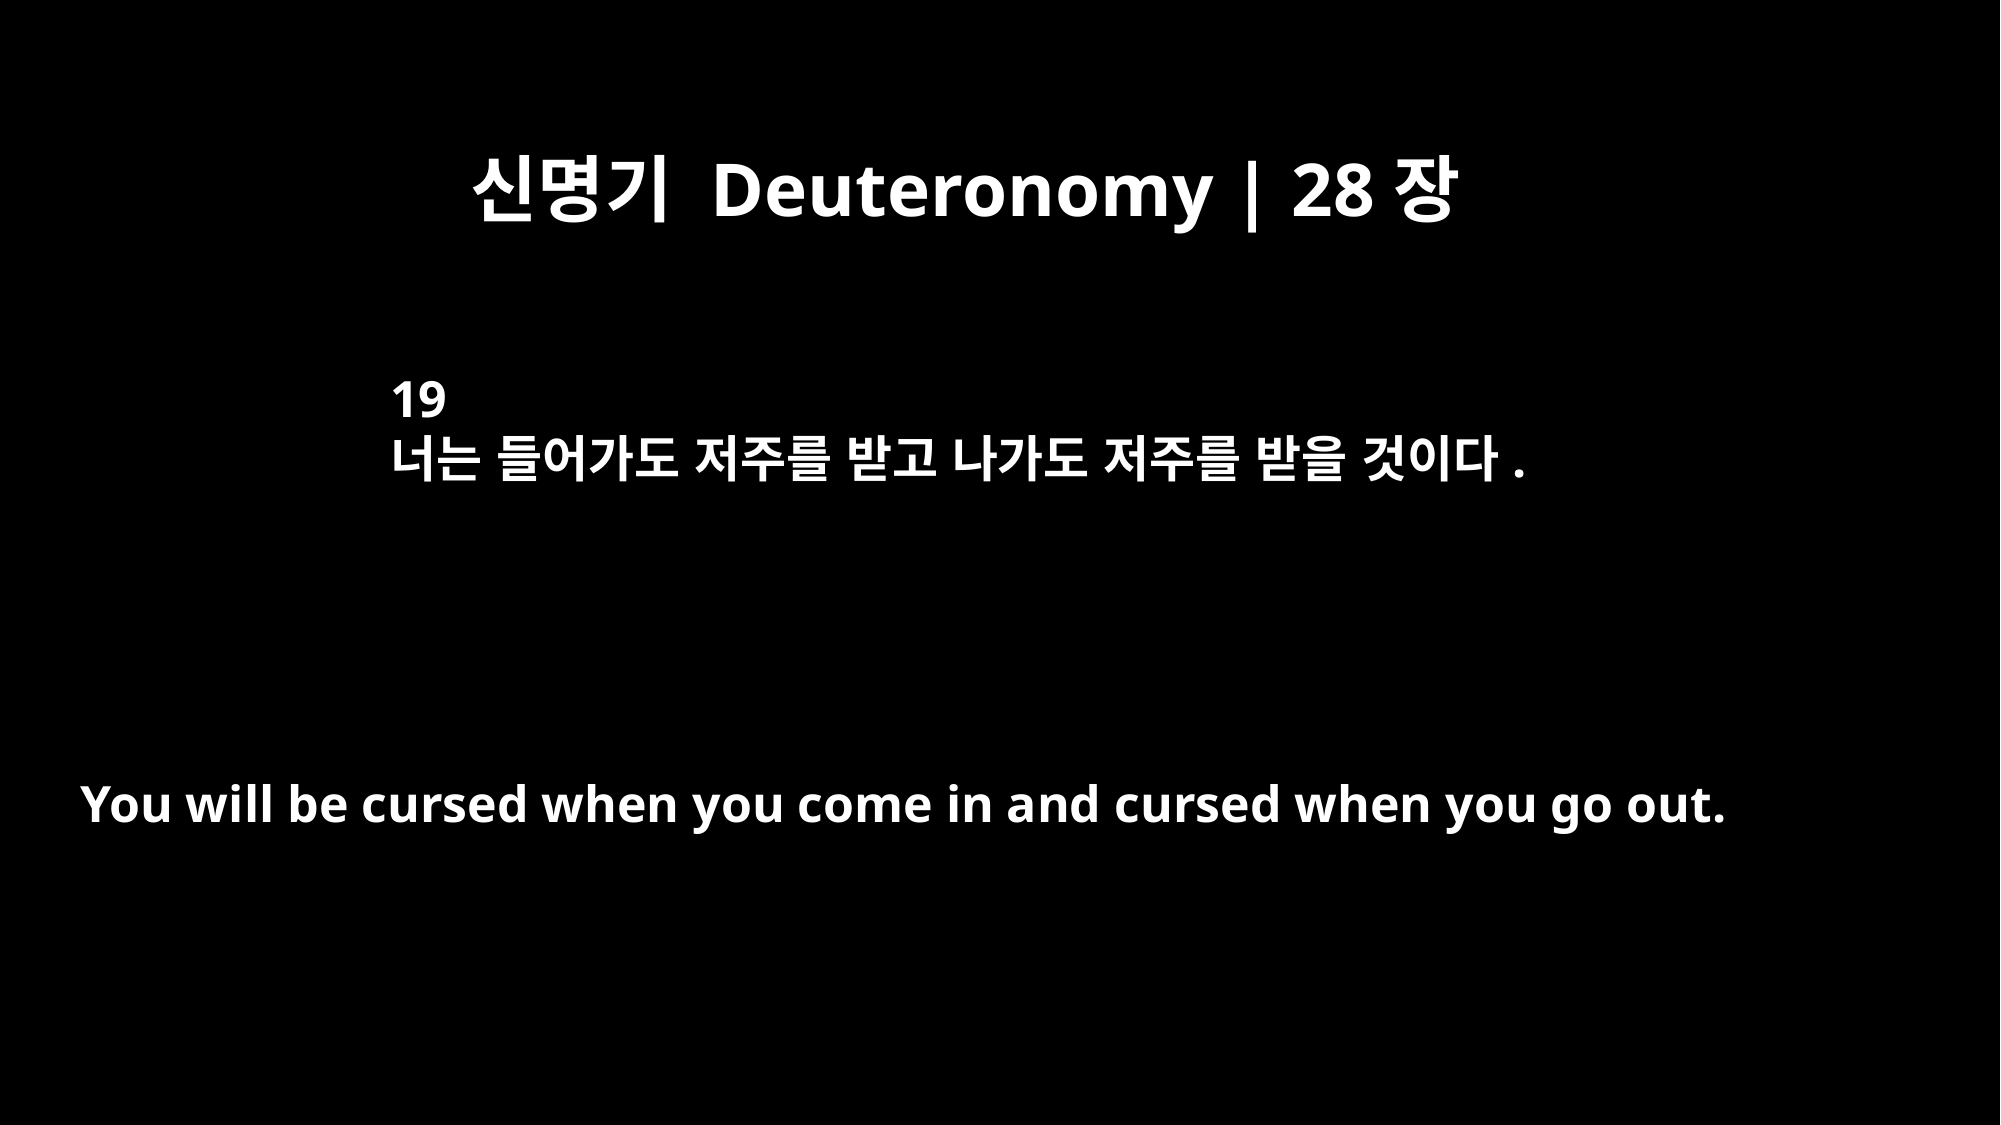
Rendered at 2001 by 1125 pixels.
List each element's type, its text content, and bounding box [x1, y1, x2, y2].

text_box You will be cursed when you come in and cursed when you go out. [65, 764, 1742, 840]
text_box 신명기 Deuteronomy | 28장 [456, 136, 1476, 239]
text_box 19 너는 들어가도 저주를 받고 나가도 저주를 받을 것이다. [375, 359, 1542, 495]
